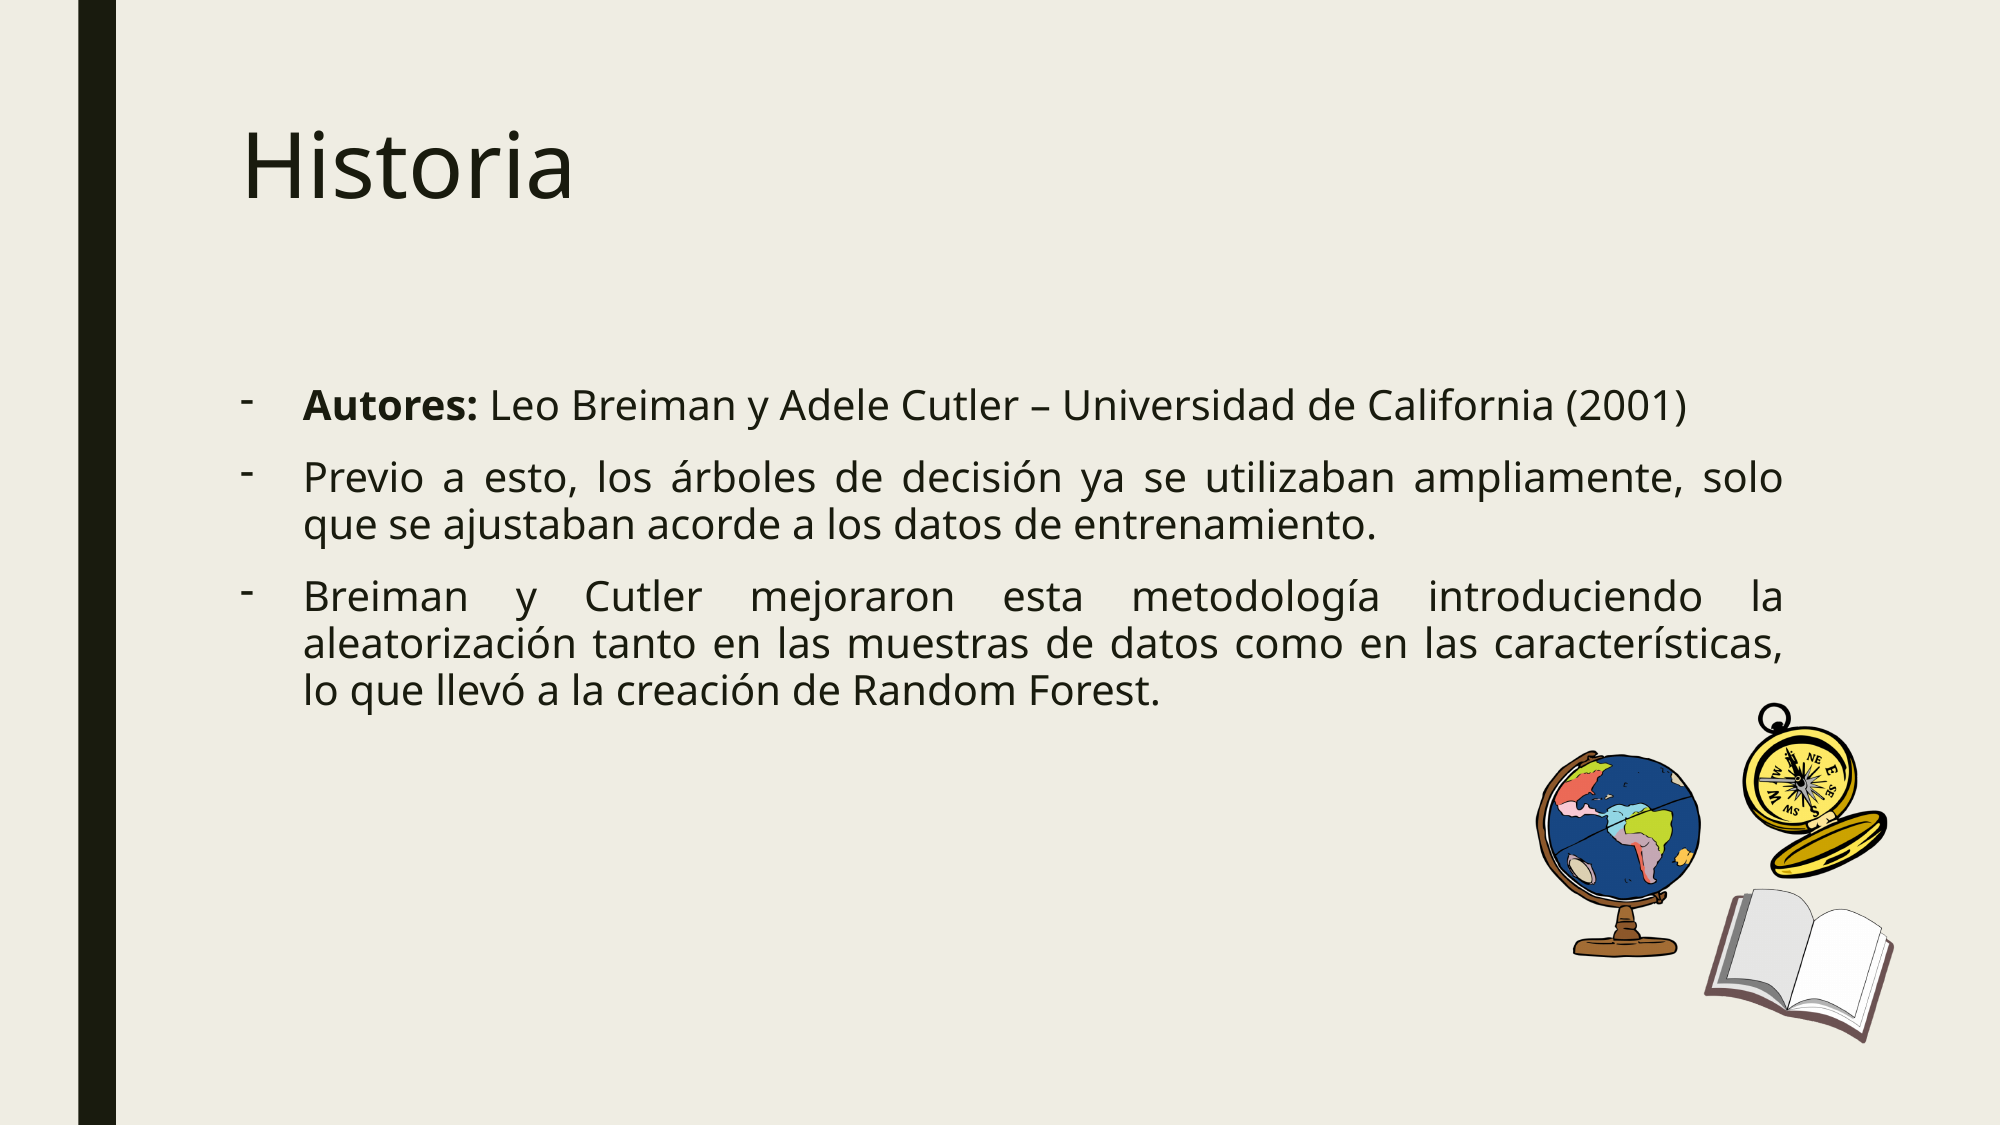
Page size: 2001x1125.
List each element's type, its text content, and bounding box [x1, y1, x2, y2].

list Autores: Leo Breiman y Adele Cutler – Universidad de California (2001) Previo a esto, los árboles de decisión ya se utilizaban ampliamente, solo que se ajustaban acorde a los datos de entrenamiento. Breiman y Cutler mejoraron esta metodología introduciendo la aleatorización tanto en las muestras de datos como en las características, lo que llevó a la creación de Random Forest. [225, 375, 1800, 963]
picture [1512, 696, 1913, 1049]
title Historia [225, 112, 1800, 357]
